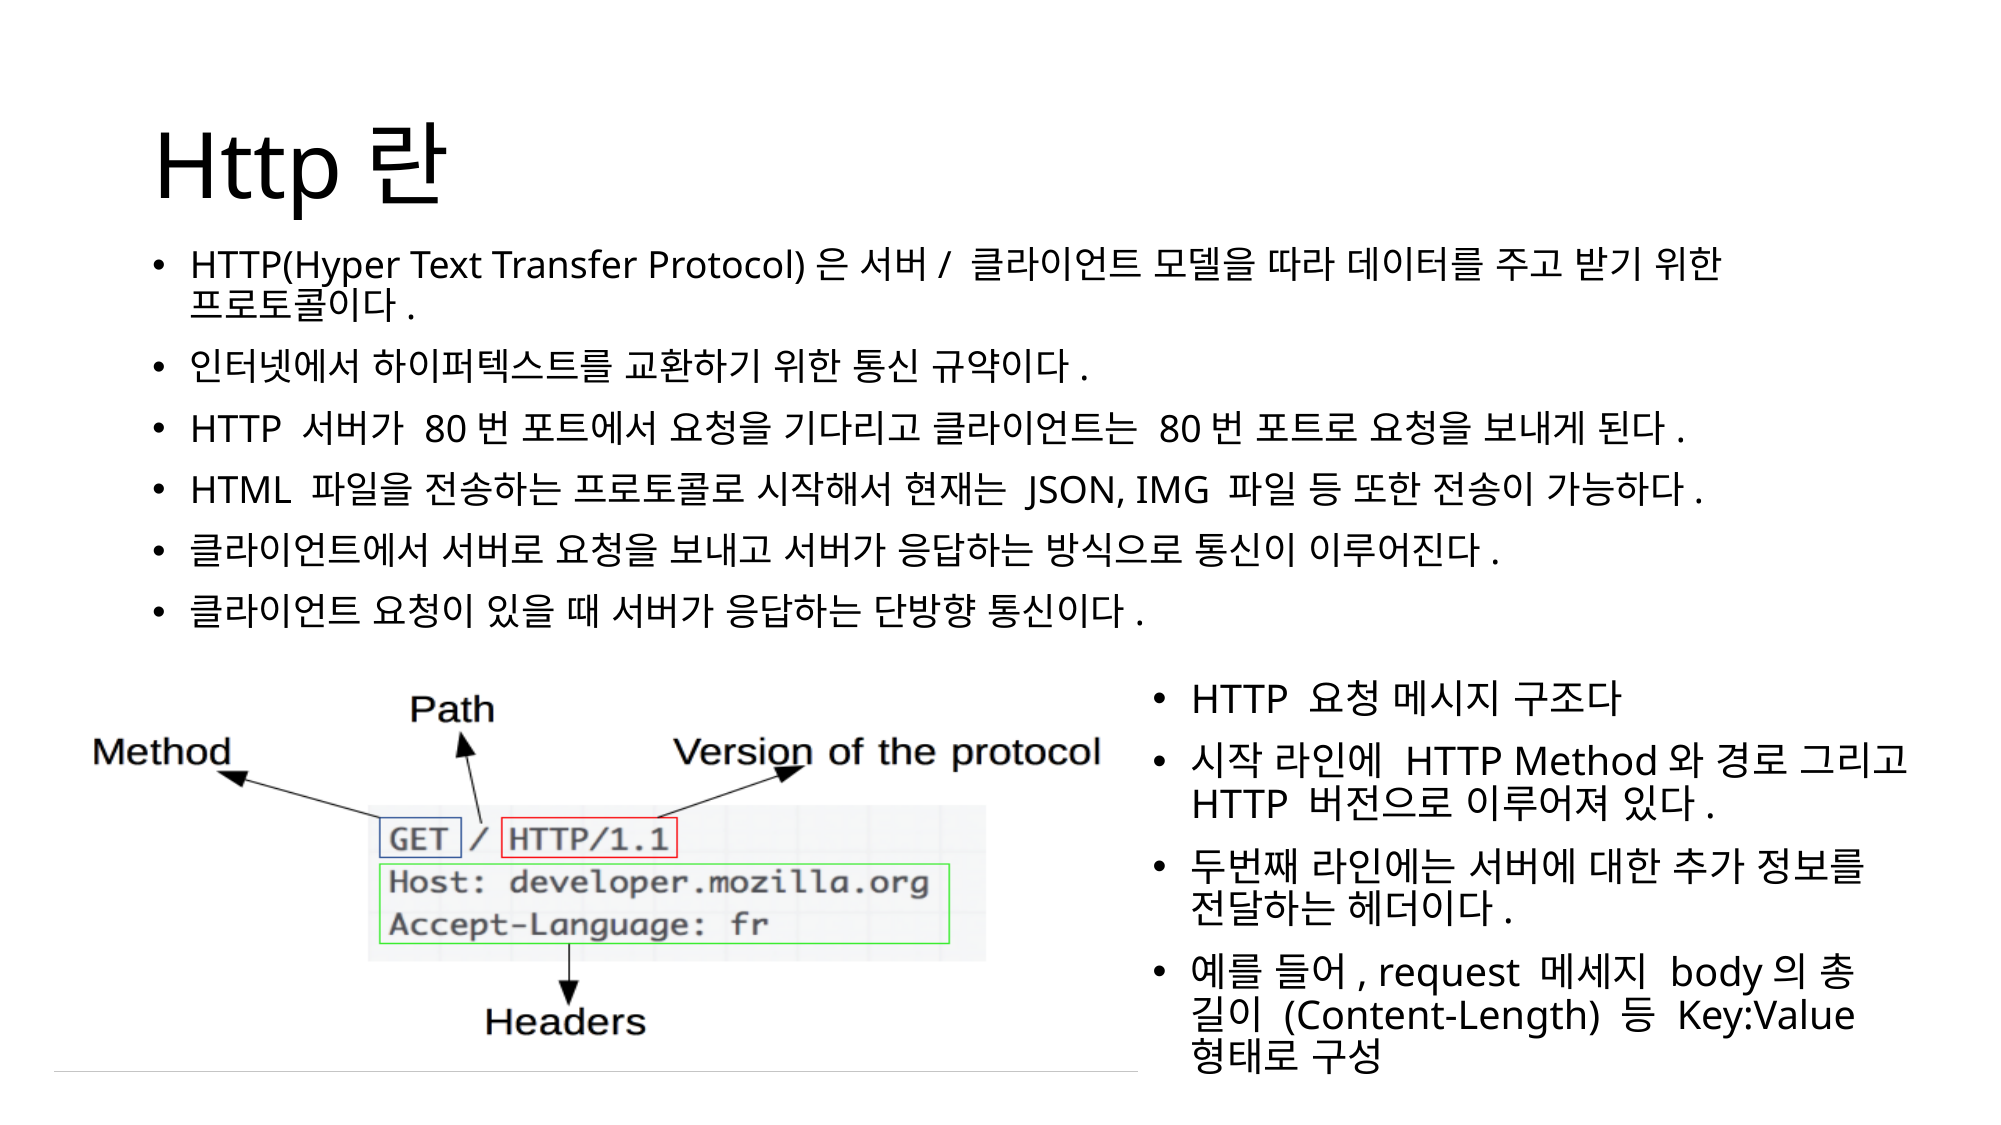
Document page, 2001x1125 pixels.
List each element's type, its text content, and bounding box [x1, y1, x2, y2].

picture [54, 645, 1138, 1090]
text_box HTTP 요청 메시지 구조다 시작 라인에 HTTP Method와 경로 그리고 HTTP 버전으로 이루어져 있다. 두번째 라인에는 서버에 대한 추가 정보를 전달하는 헤더이다. 예를 들어, request 메세지 body의 총 길이 (Content-Length) 등 Key:Value 형태로 구성 [1138, 671, 1946, 1089]
list HTTP(Hyper Text Transfer Protocol)은 서버/ 클라이언트 모델을 따라 데이터를 주고 받기 위한 프로토콜이다. 인터넷에서 하이퍼텍스트를 교환하기 위한 통신 규약이다. HTTP 서버가 80번 포트에서 요청을 기다리고 클라이언트는 80번 포트로 요청을 보내게 된다. HTML 파일을 전송하는 프로토콜로 시작해서 현재는 JSON, IMG 파일 등 또한 전송이 가능하다. 클라이언트에서 서버로 요청을 보내고 서버가 응답하는 방식으로 통신이 이루어진다. 클라이언트 요청이 있을 때 서버가 응답하는 단방향 통신이다. [137, 239, 1863, 671]
title Http란 [137, 59, 1863, 239]
